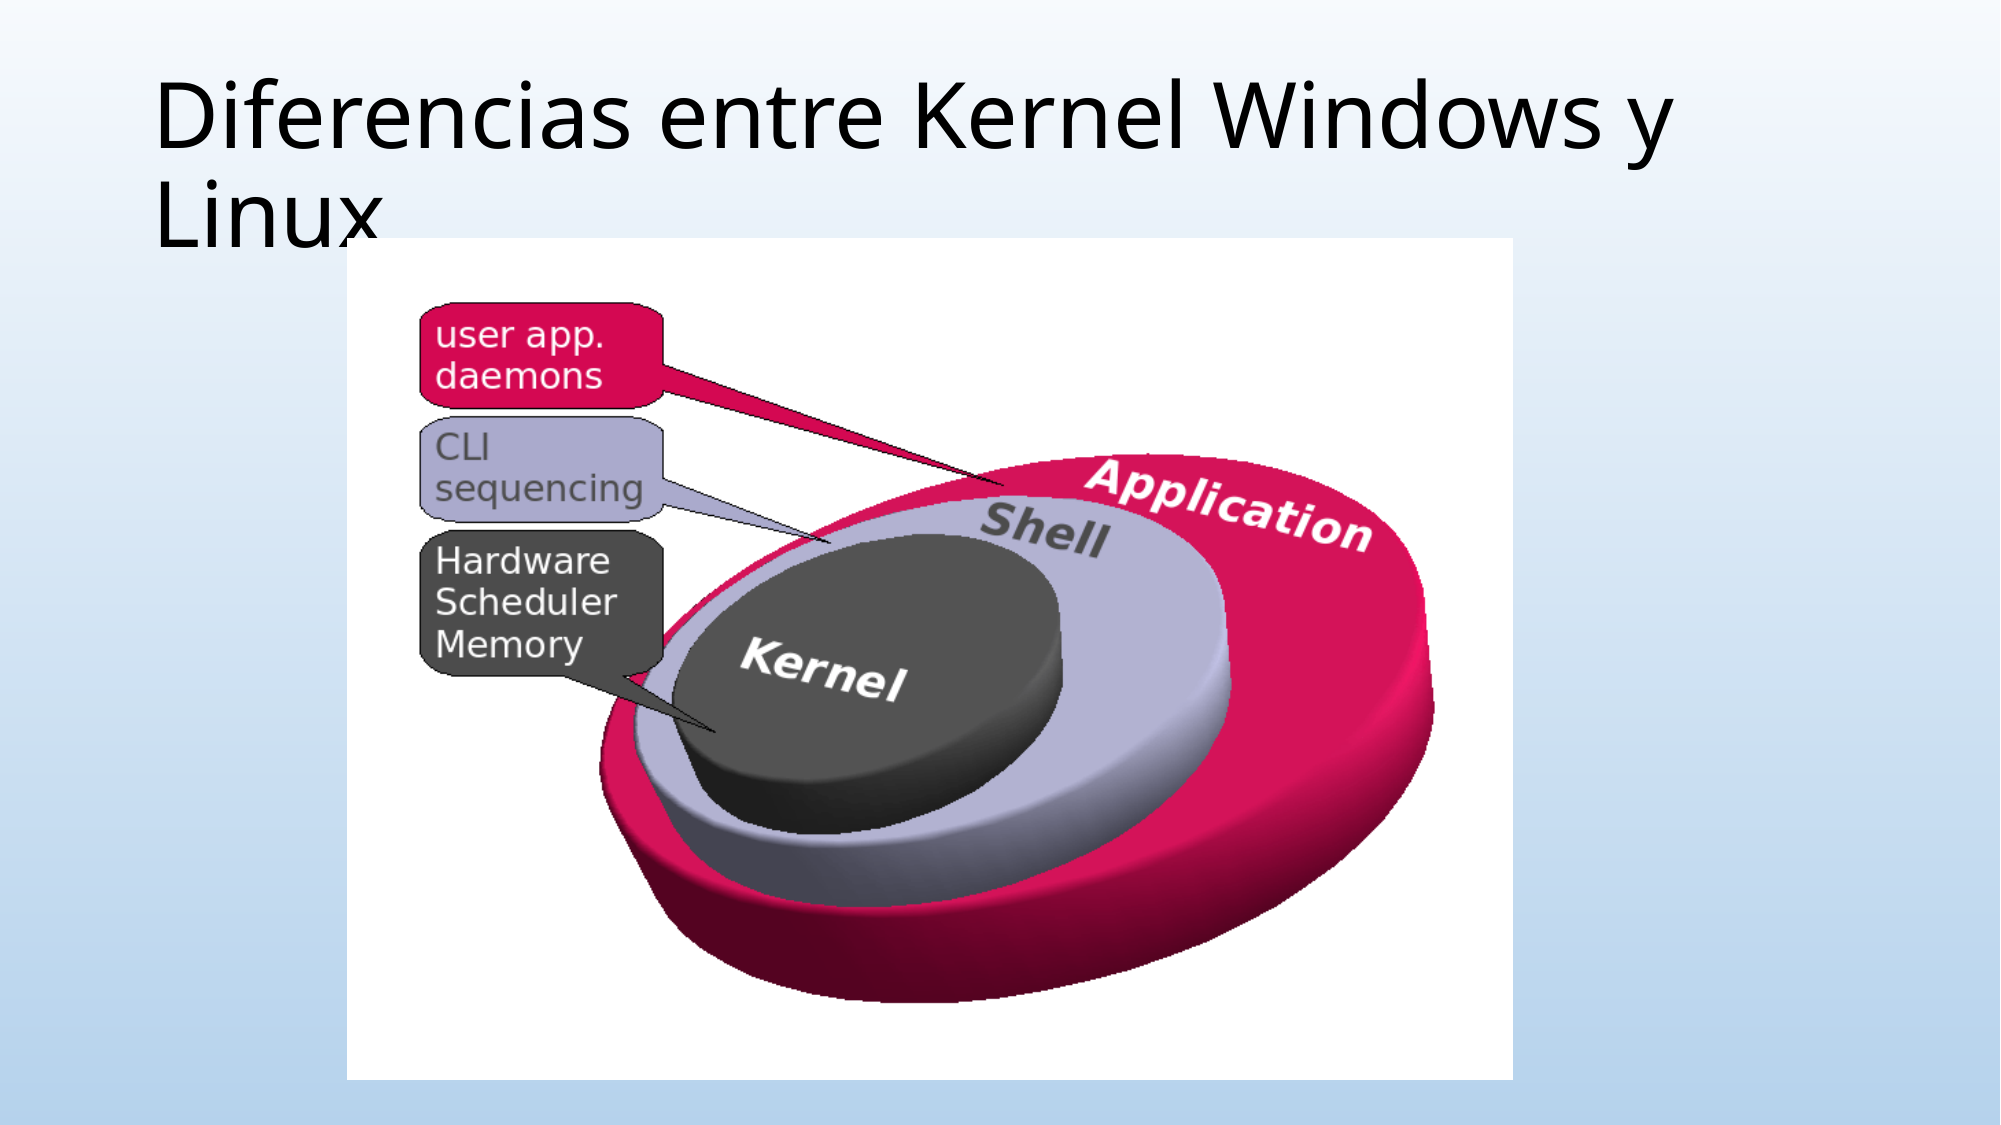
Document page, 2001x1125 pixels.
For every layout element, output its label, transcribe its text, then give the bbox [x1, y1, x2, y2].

title Diferencias entre Kernel Windows y Linux [137, 59, 1863, 278]
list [347, 238, 1513, 1080]
